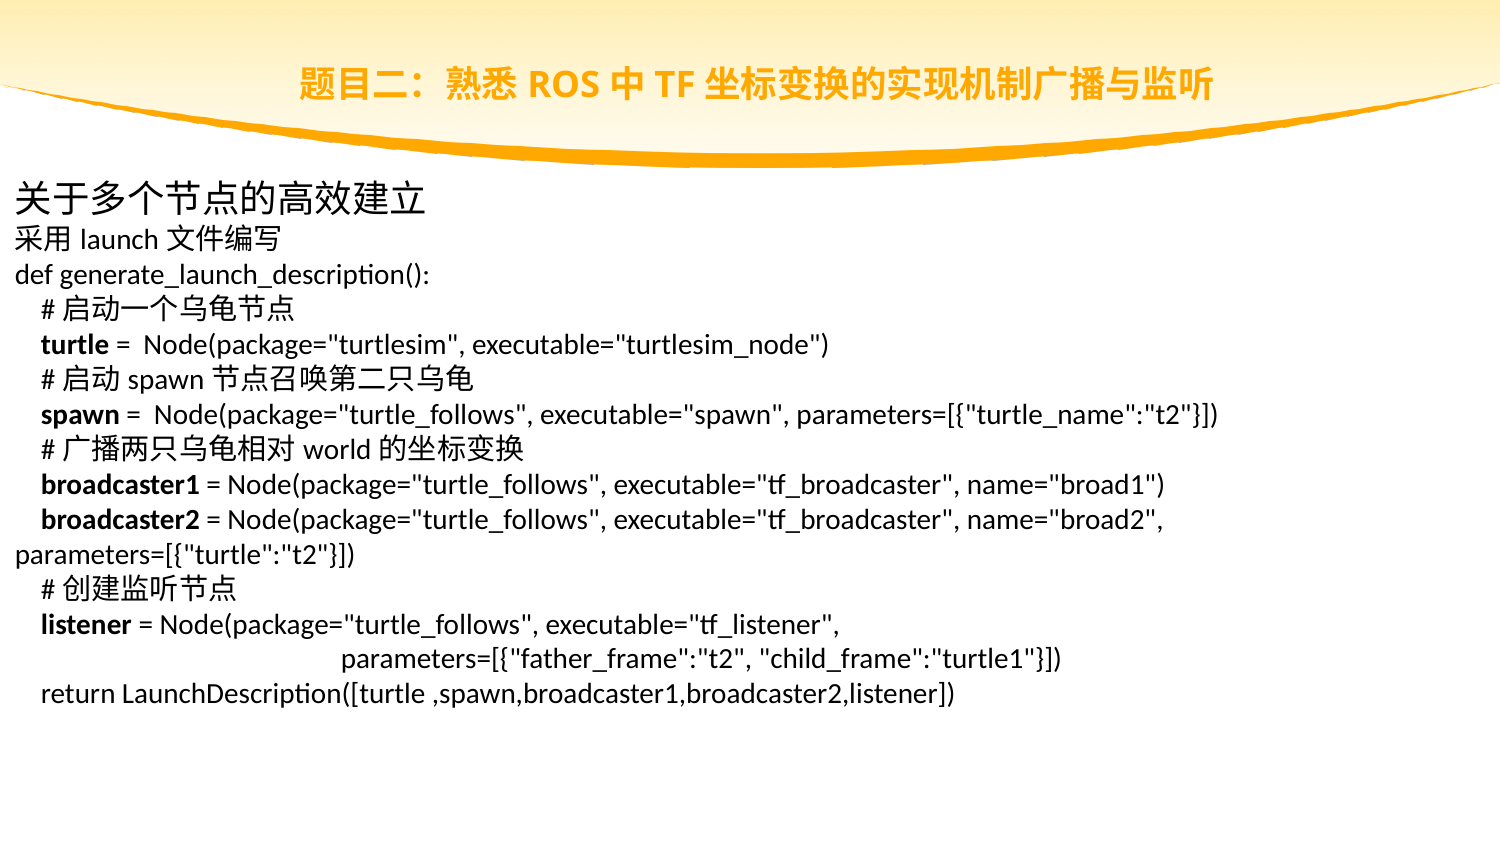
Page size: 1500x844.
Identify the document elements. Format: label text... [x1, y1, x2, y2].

text_box 关于多个节点的高效建立 采用launch文件编写 def generate_launch_description(): #启动一个乌龟节点 turtle = Node(package="turtlesim", executable="turtlesim_node") #启动spawn节点召唤第二只乌龟 spawn = Node(package="turtle_follows", executable="spawn", parameters=[{"turtle_name":"t2"}]) #广播两只乌龟相对world的坐标变换 broadcaster1 = Node(package="turtle_follows", executable="tf_broadcaster", name="broad1") broadcaster2 = Node(package="turtle_follows", executable="tf_broadcaster", name="broad2", parameters=[{"turtle":"t2"}]) #创建监听节点 listener = Node(package="turtle_follows", executable="tf_listener", parameters=[{"father_frame":"t2", "child_frame":"turtle1"}]) return LaunchDescription([turtle ,spawn,broadcaster1,broadcaster2,listener]) [0, 168, 1430, 844]
picture [0, 0, 1500, 168]
